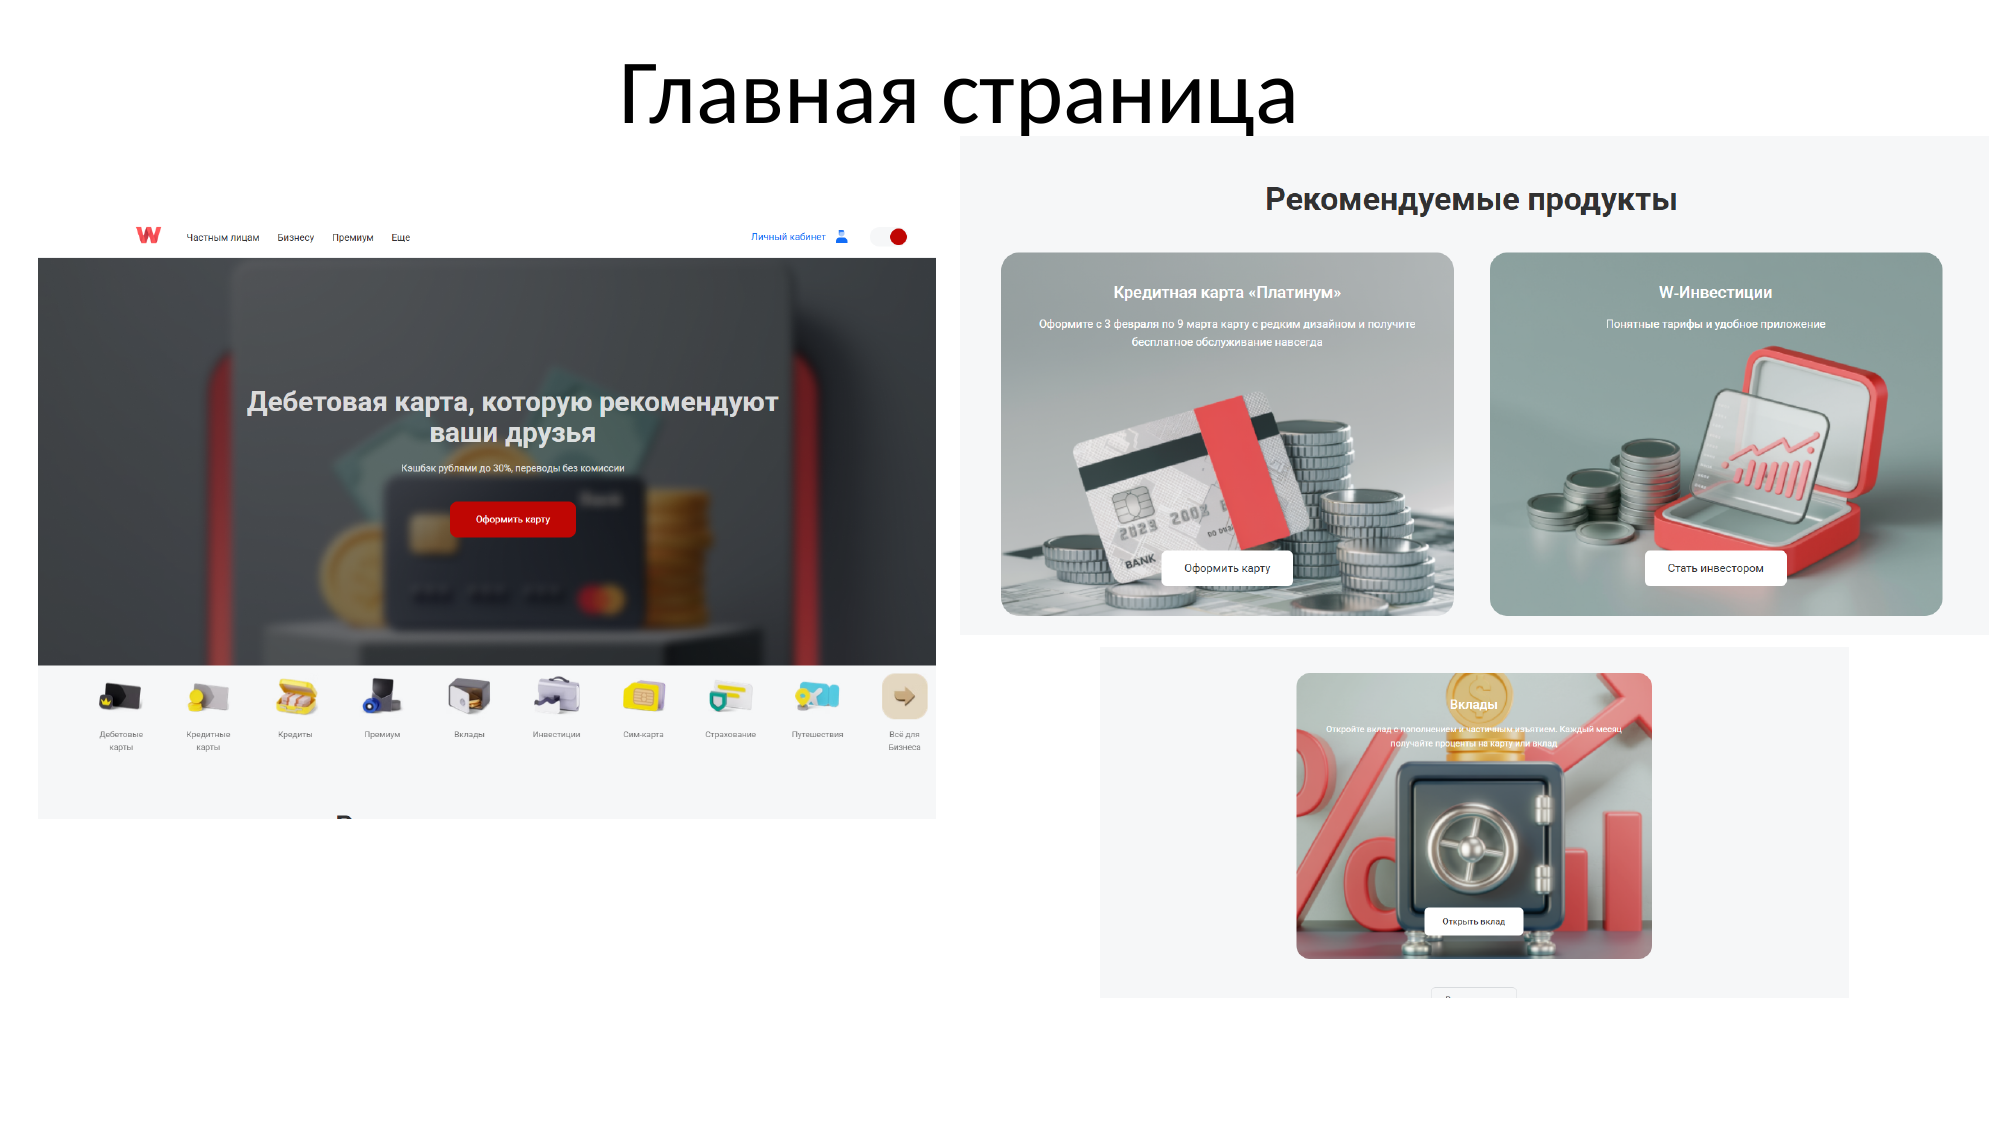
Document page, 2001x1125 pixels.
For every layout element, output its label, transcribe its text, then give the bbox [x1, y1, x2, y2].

text_box Главная страница [586, 24, 1333, 150]
picture [38, 218, 936, 819]
picture [1100, 647, 1849, 998]
picture [960, 136, 1989, 635]
